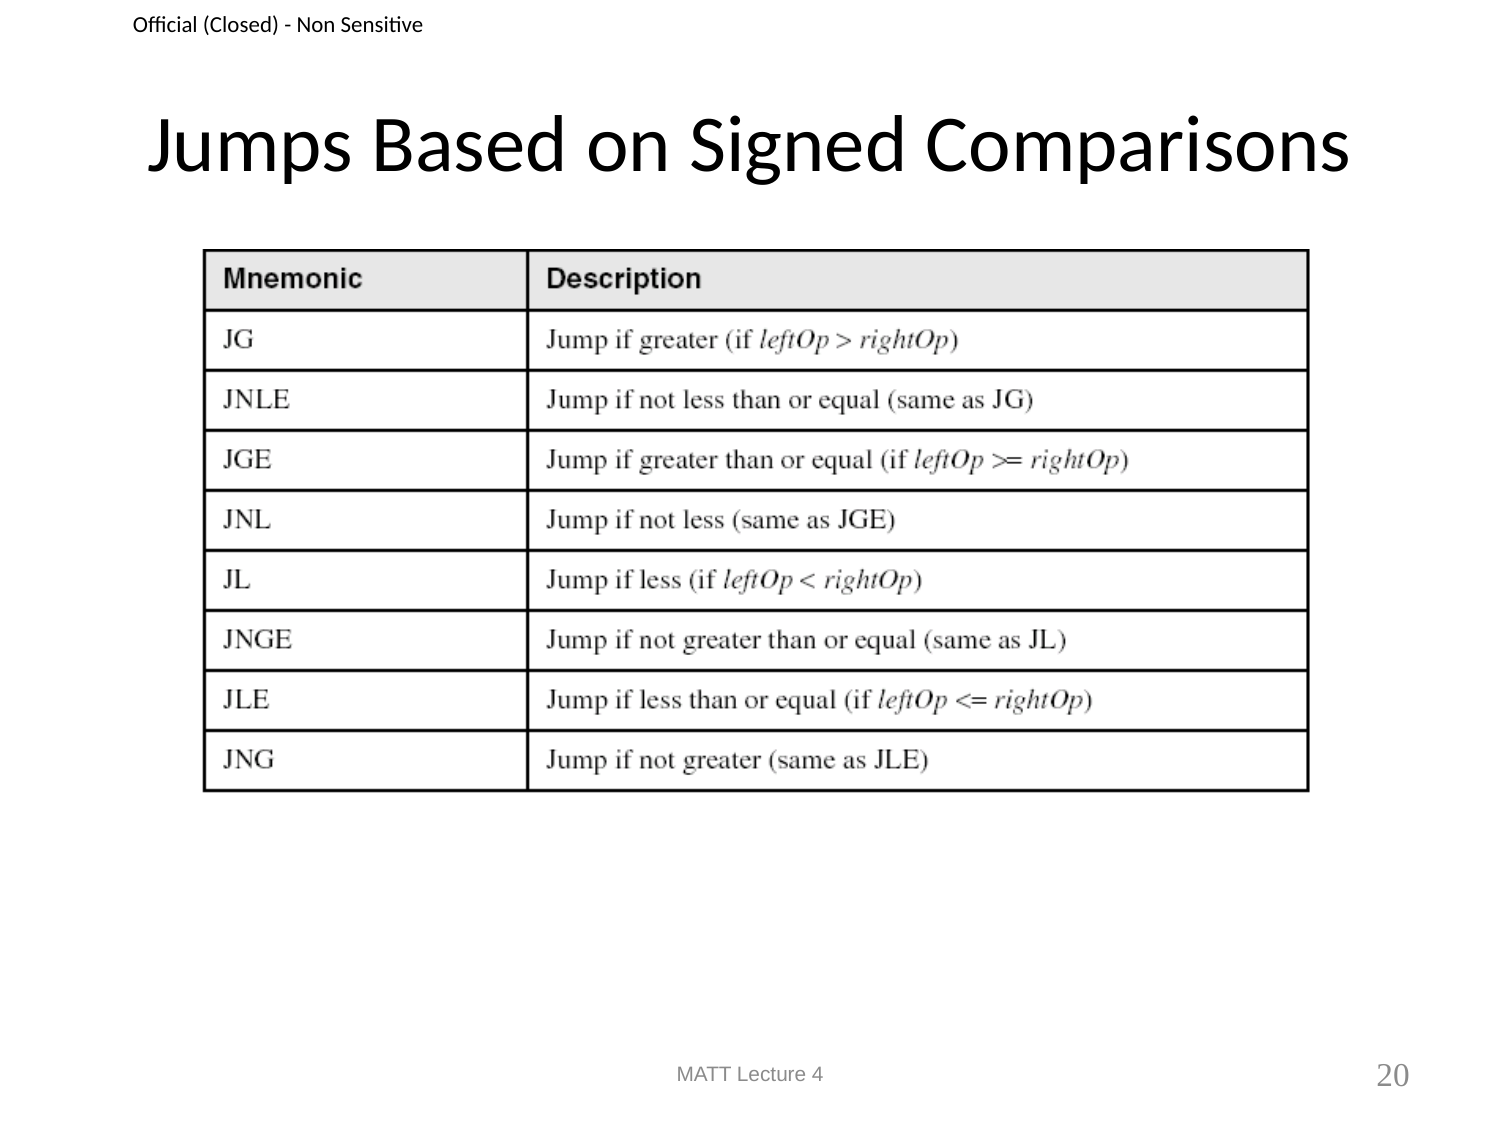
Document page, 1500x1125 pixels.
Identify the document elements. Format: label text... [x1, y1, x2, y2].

title Jumps Based on Signed Comparisons [75, 45, 1425, 233]
slide_number 20 [1074, 1042, 1425, 1103]
footer MATT Lecture 4 [512, 1042, 988, 1103]
picture [199, 249, 1313, 794]
